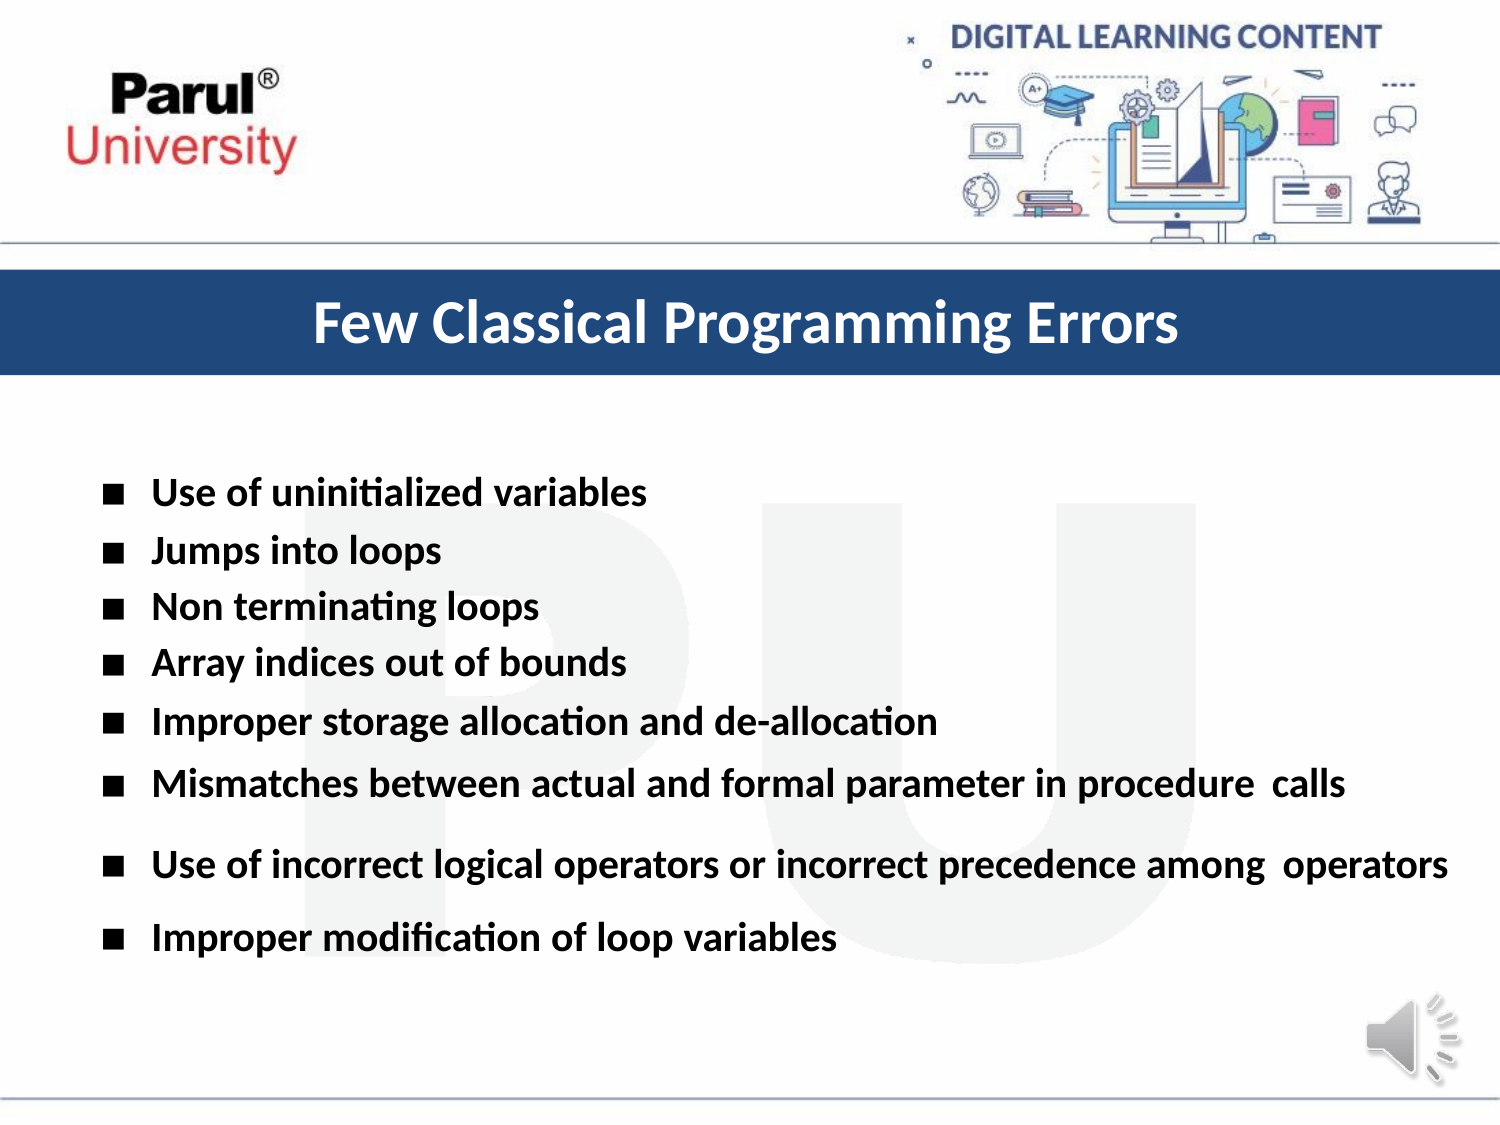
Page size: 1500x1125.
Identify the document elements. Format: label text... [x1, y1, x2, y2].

picture [0, 0, 1500, 247]
text_box Use of uninitialized variables Jumps into loops Non terminating loops Array indices out of bounds Improper storage allocation and de-allocation Mismatches between actual and formal parameter in procedure calls Use of incorrect logical operators or incorrect precedence among operators Improper modification of loop variables [97, 454, 1463, 960]
picture [0, 469, 1500, 1125]
title Few Classical Programming Errors [0, 247, 1500, 469]
